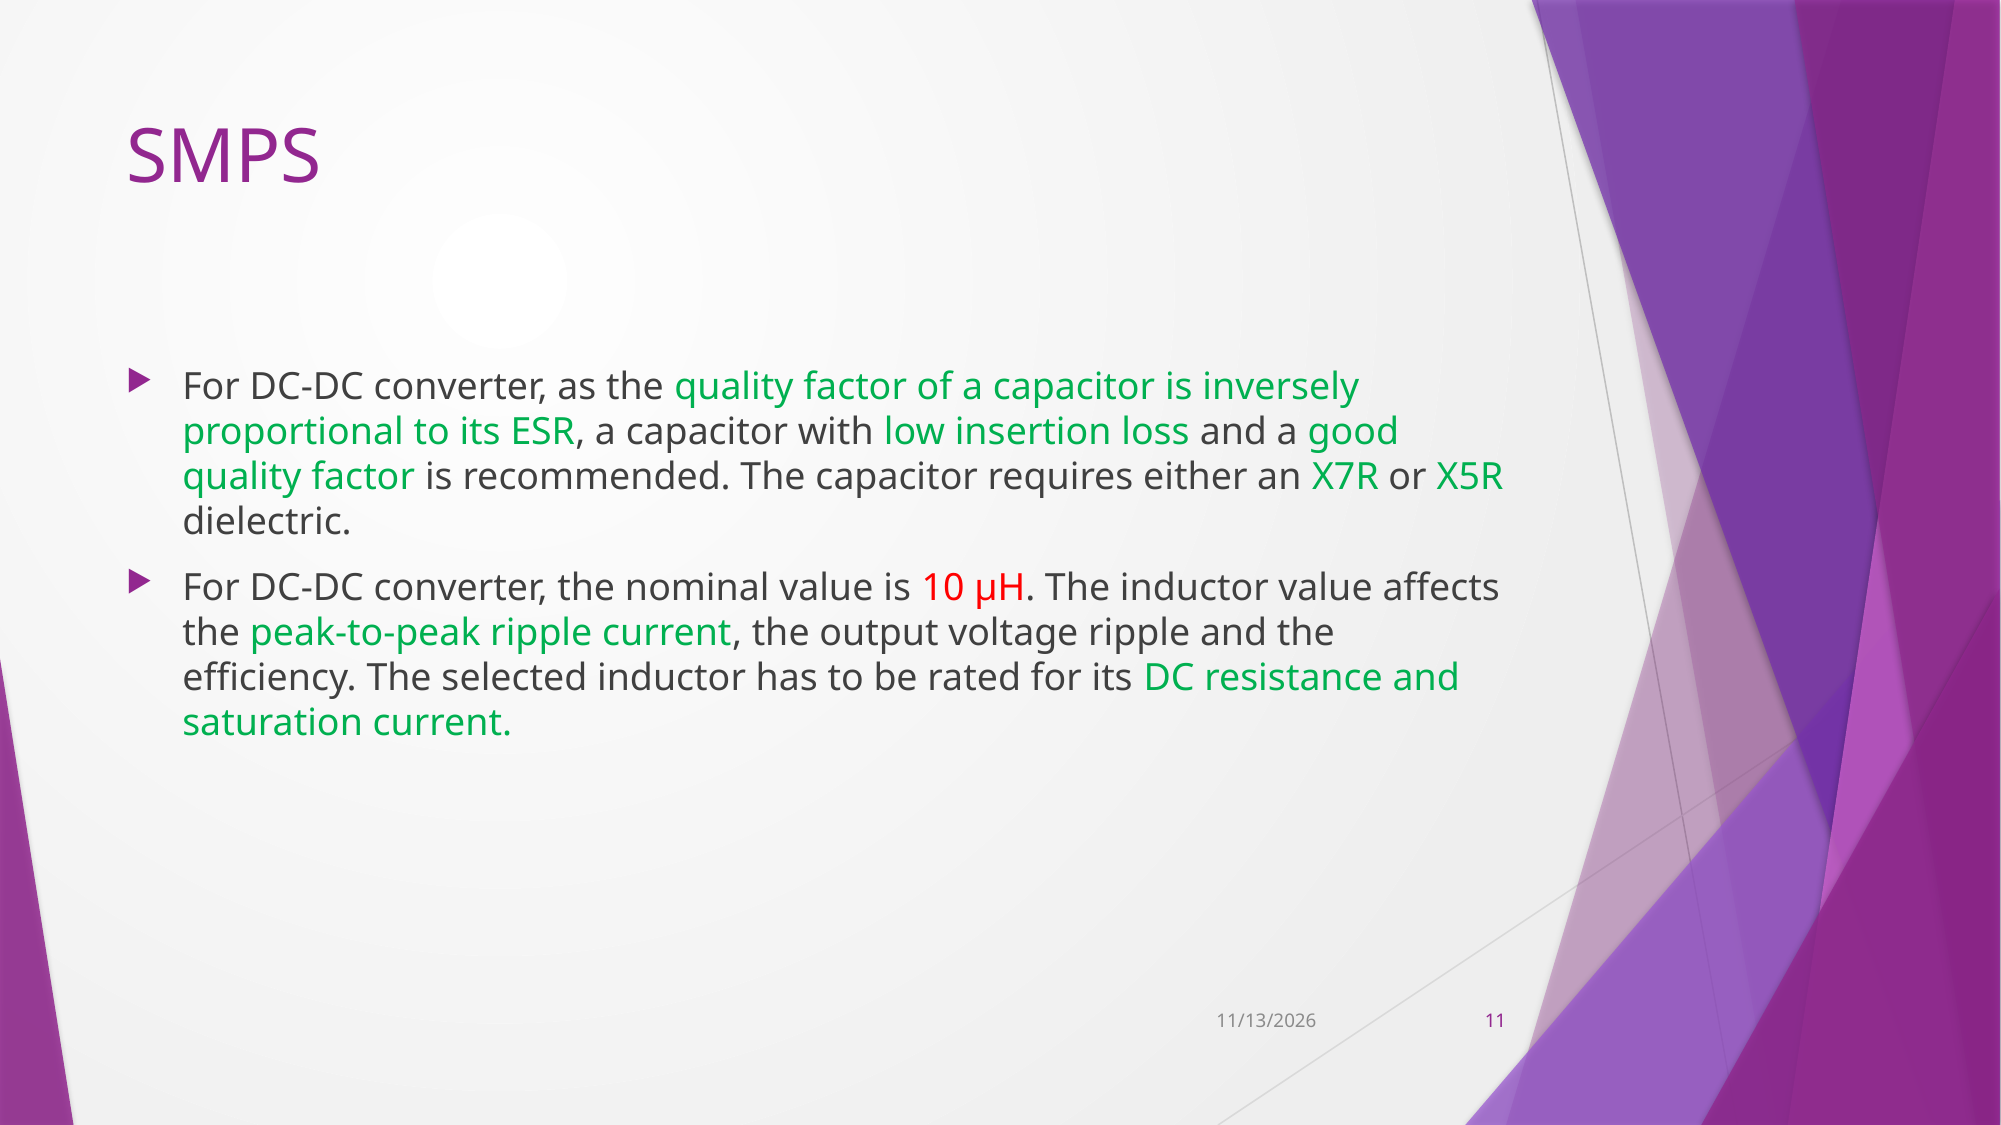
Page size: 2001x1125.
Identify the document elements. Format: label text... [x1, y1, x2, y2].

title SMPS [111, 99, 1522, 317]
list For DC-DC converter, as the quality factor of a capacitor is inversely proportional to its ESR, a capacitor with low insertion loss and a good quality factor is recommended. The capacitor requires either an X7R or X5R dielectric. For DC-DC converter, the nominal value is 10 µH. The inductor value affects the peak-to-peak ripple current, the output voltage ripple and the efficiency. The selected inductor has to be rated for its DC resistance and saturation current. [111, 354, 1522, 992]
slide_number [1181, 991, 1332, 1051]
slide_number 11 [1409, 991, 1522, 1051]
